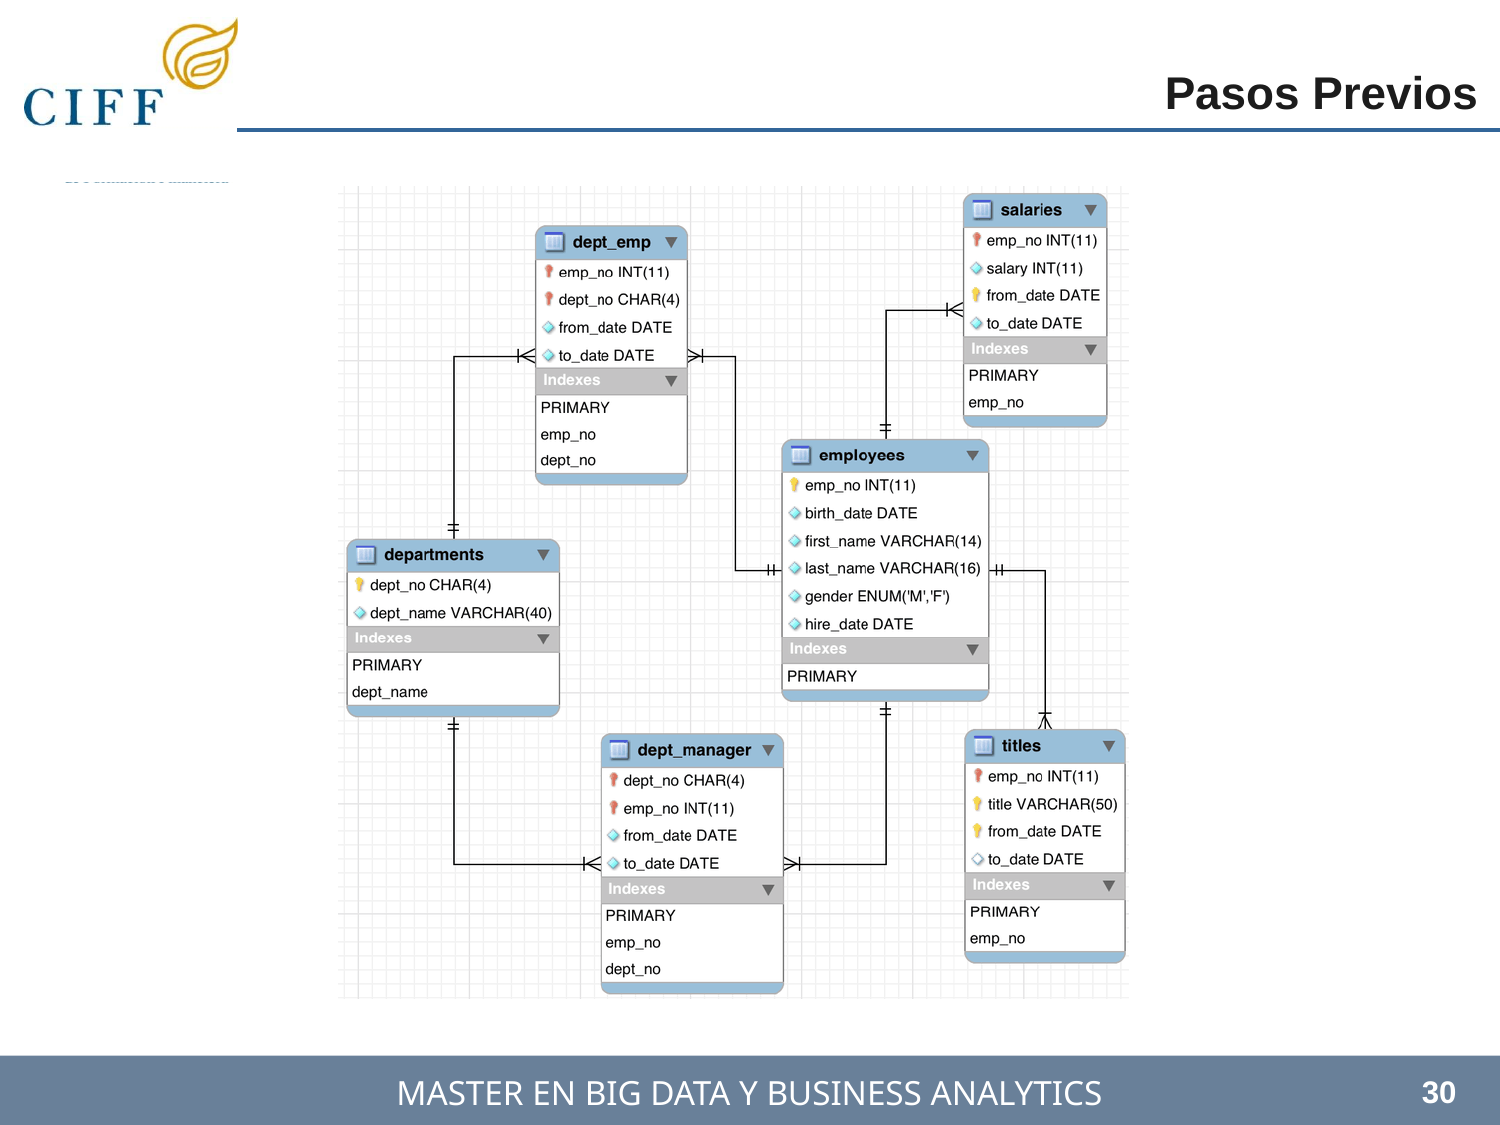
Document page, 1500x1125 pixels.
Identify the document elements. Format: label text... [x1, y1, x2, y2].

picture [338, 186, 1130, 999]
text_box Pasos Previos [260, 55, 1493, 244]
text_box 30 [1385, 1064, 1493, 1121]
picture [24, 17, 238, 129]
